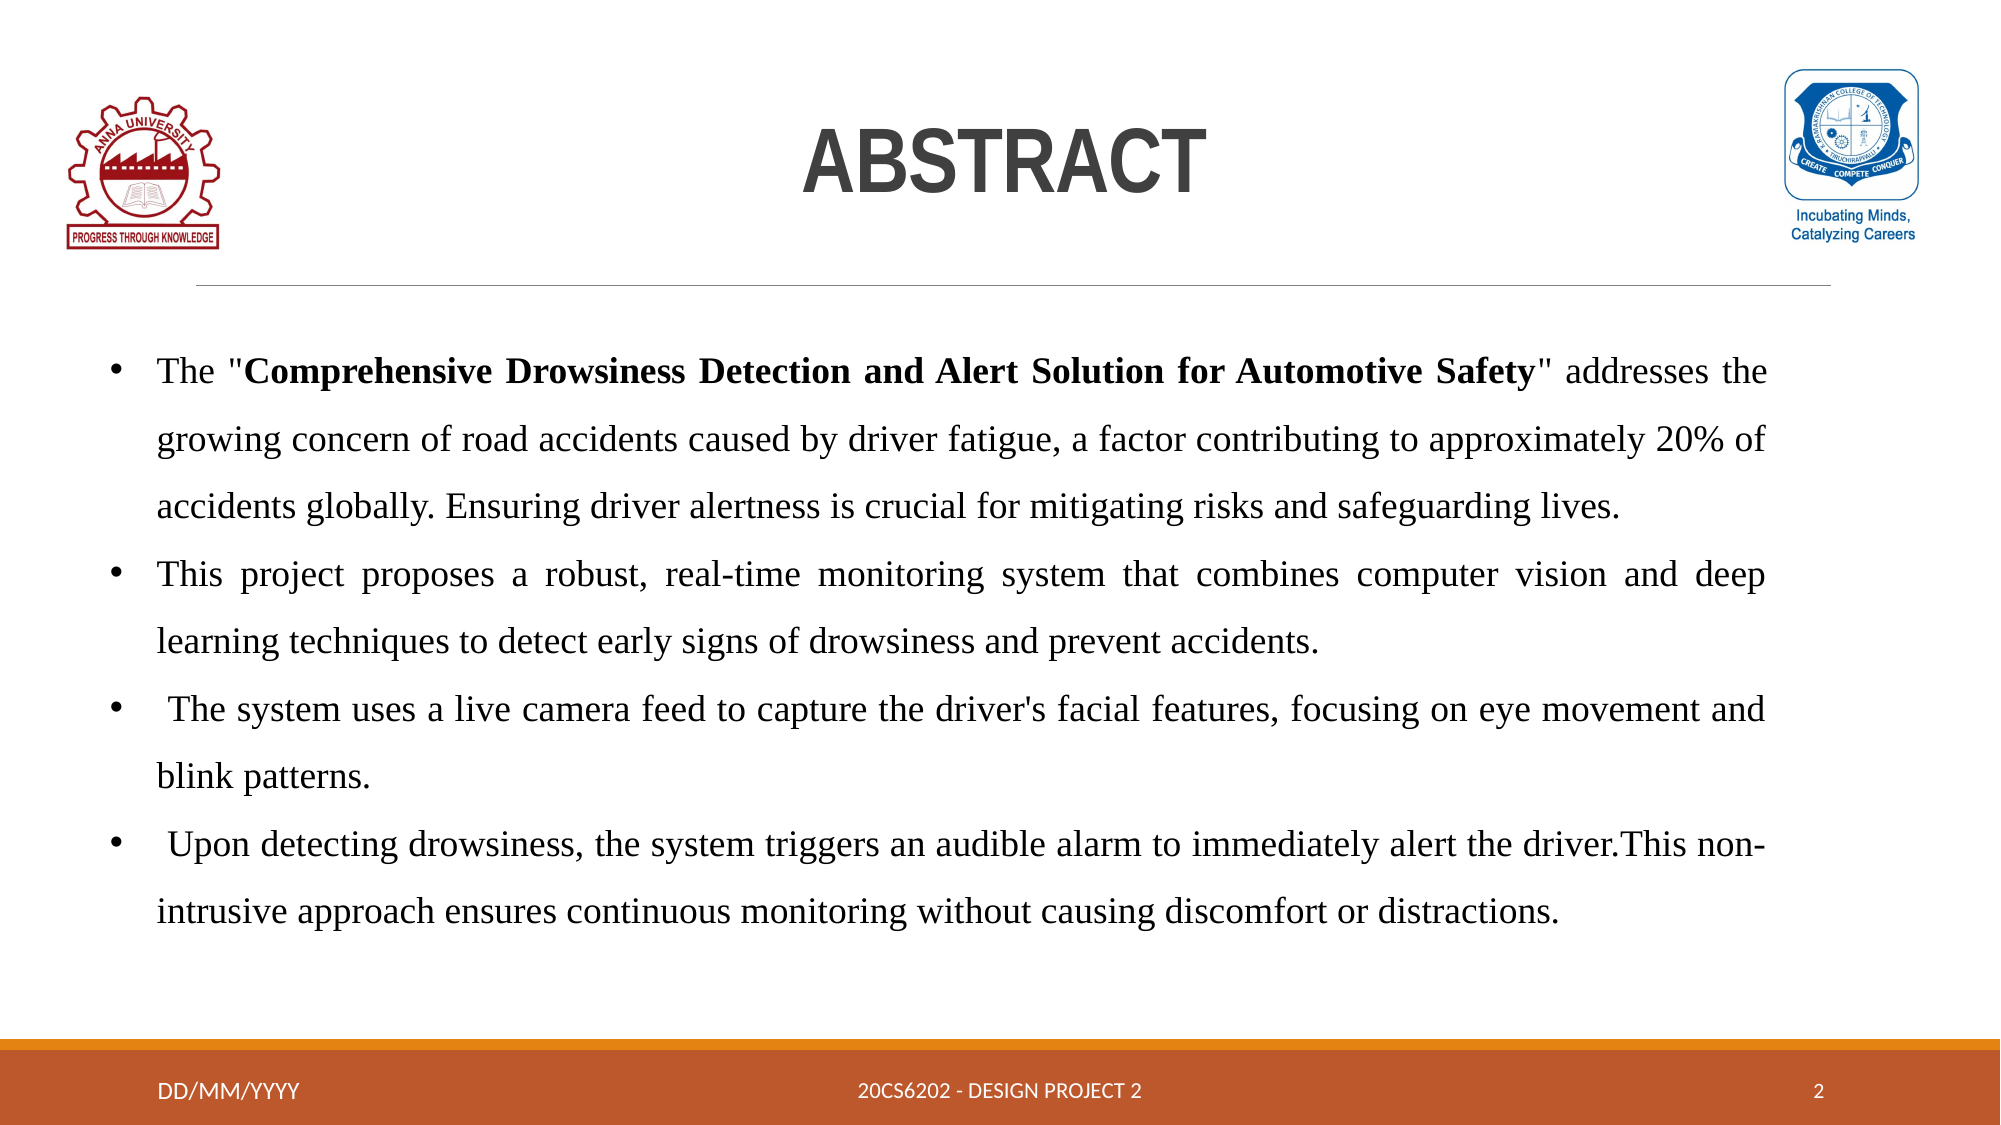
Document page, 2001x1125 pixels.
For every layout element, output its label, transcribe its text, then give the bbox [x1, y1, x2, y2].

slide_number 2 [1624, 1059, 1840, 1120]
title ABSTRACT [180, 47, 1830, 285]
footer 20CS6202 - DESIGN PROJECT 2 [604, 1059, 1396, 1120]
text_box DD/MM/YYYY [142, 1066, 532, 1112]
picture [1782, 67, 1921, 246]
text_box The "Comprehensive Drowsiness Detection and Alert Solution for Automotive Safety" addresses the growing concern of road accidents caused by driver fatigue, a factor contributing to approximately 20% of accidents globally. Ensuring driver alertness is crucial for mitigating risks and safeguarding lives. This project proposes a robust, real-time monitoring system that combines computer vision and deep learning techniques to detect early signs of drowsiness and prevent accidents. The system uses a live camera feed to capture the driver's facial features, focusing on eye movement and blink patterns. Upon detecting drowsiness, the system triggers an audible alarm to immediately alert the driver.This non-intrusive approach ensures continuous monitoring without causing discomfort or distractions. [95, 316, 1783, 1050]
picture [62, 93, 224, 251]
